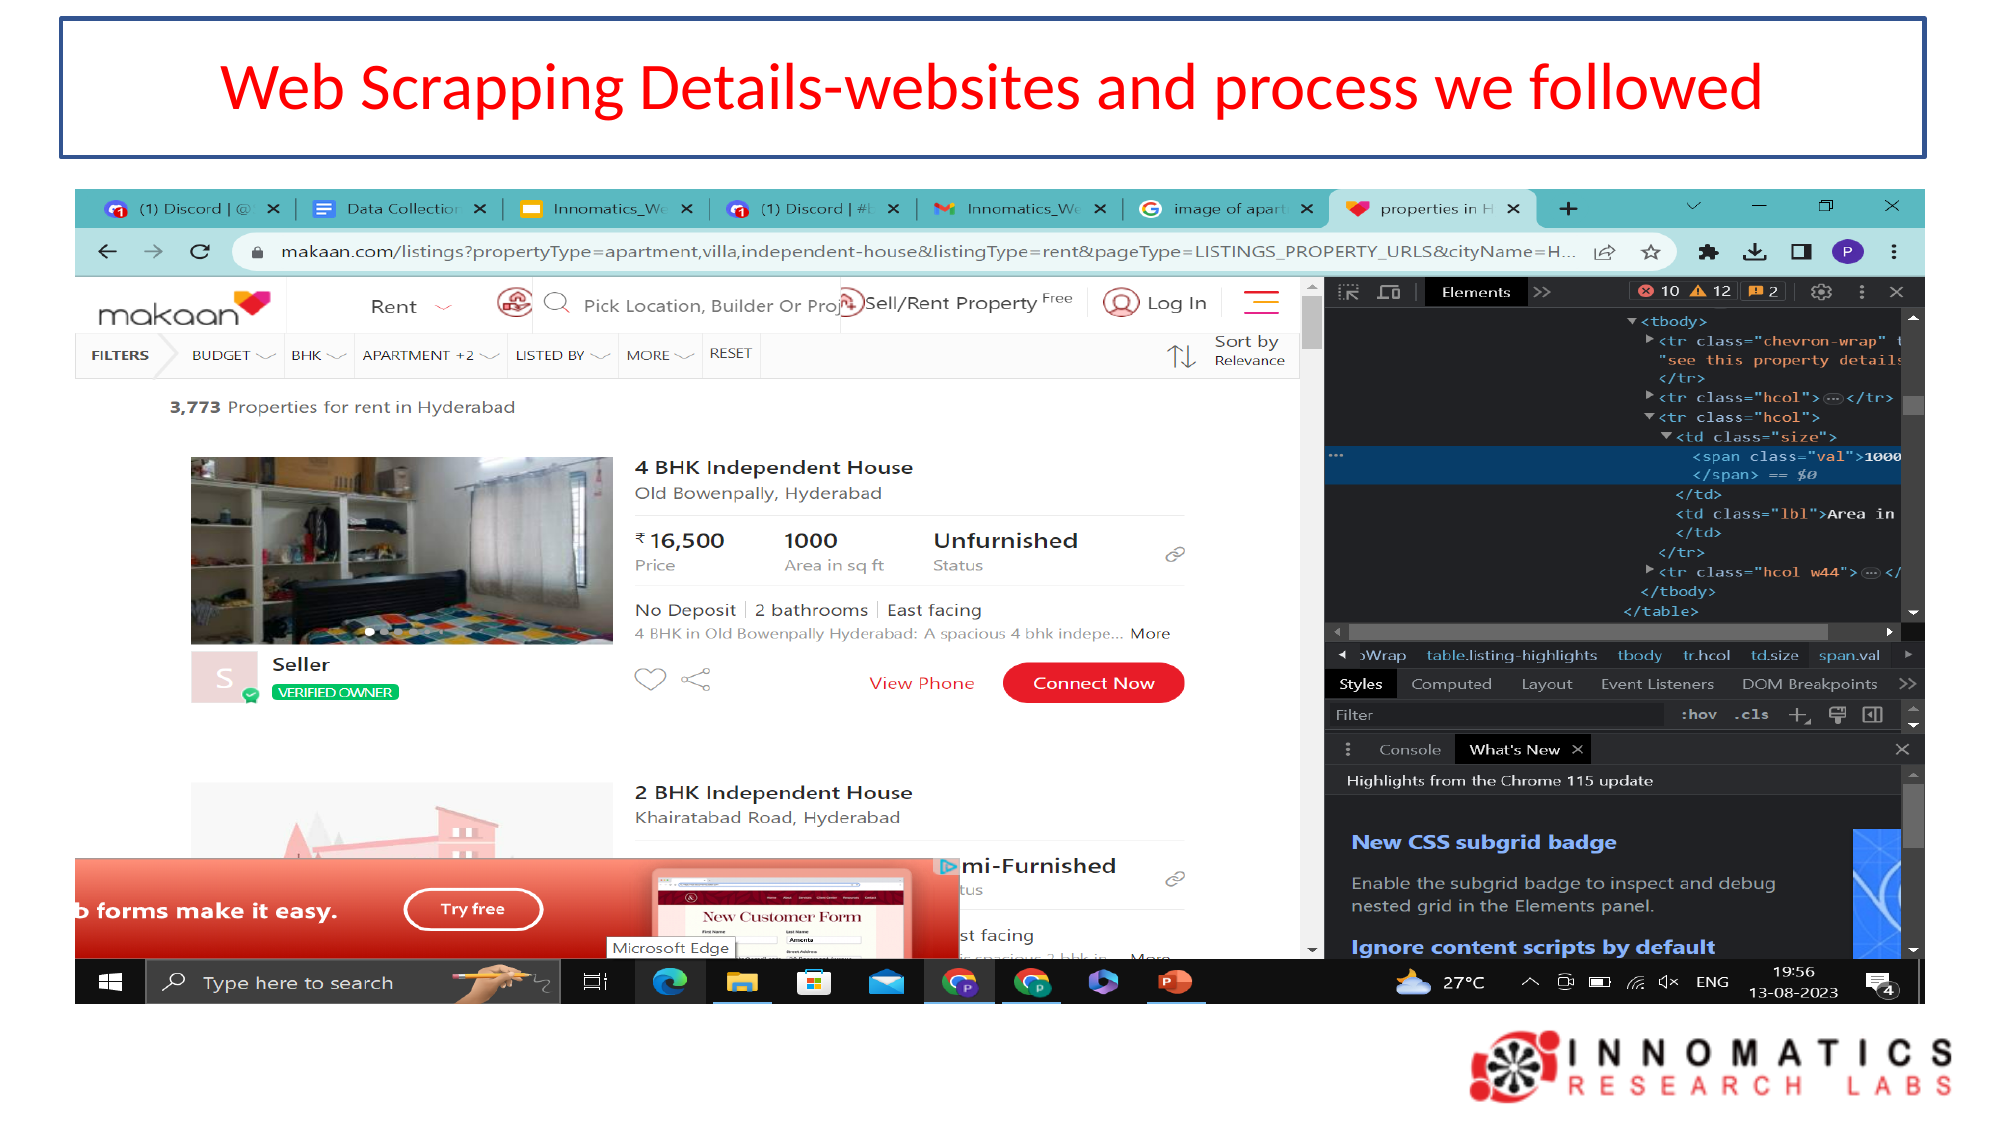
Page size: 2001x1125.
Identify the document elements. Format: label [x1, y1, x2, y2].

text_box [59, 16, 1927, 159]
picture [75, 189, 1925, 1004]
picture [1925, 1014, 1975, 1125]
list [61, 230, 1925, 1125]
